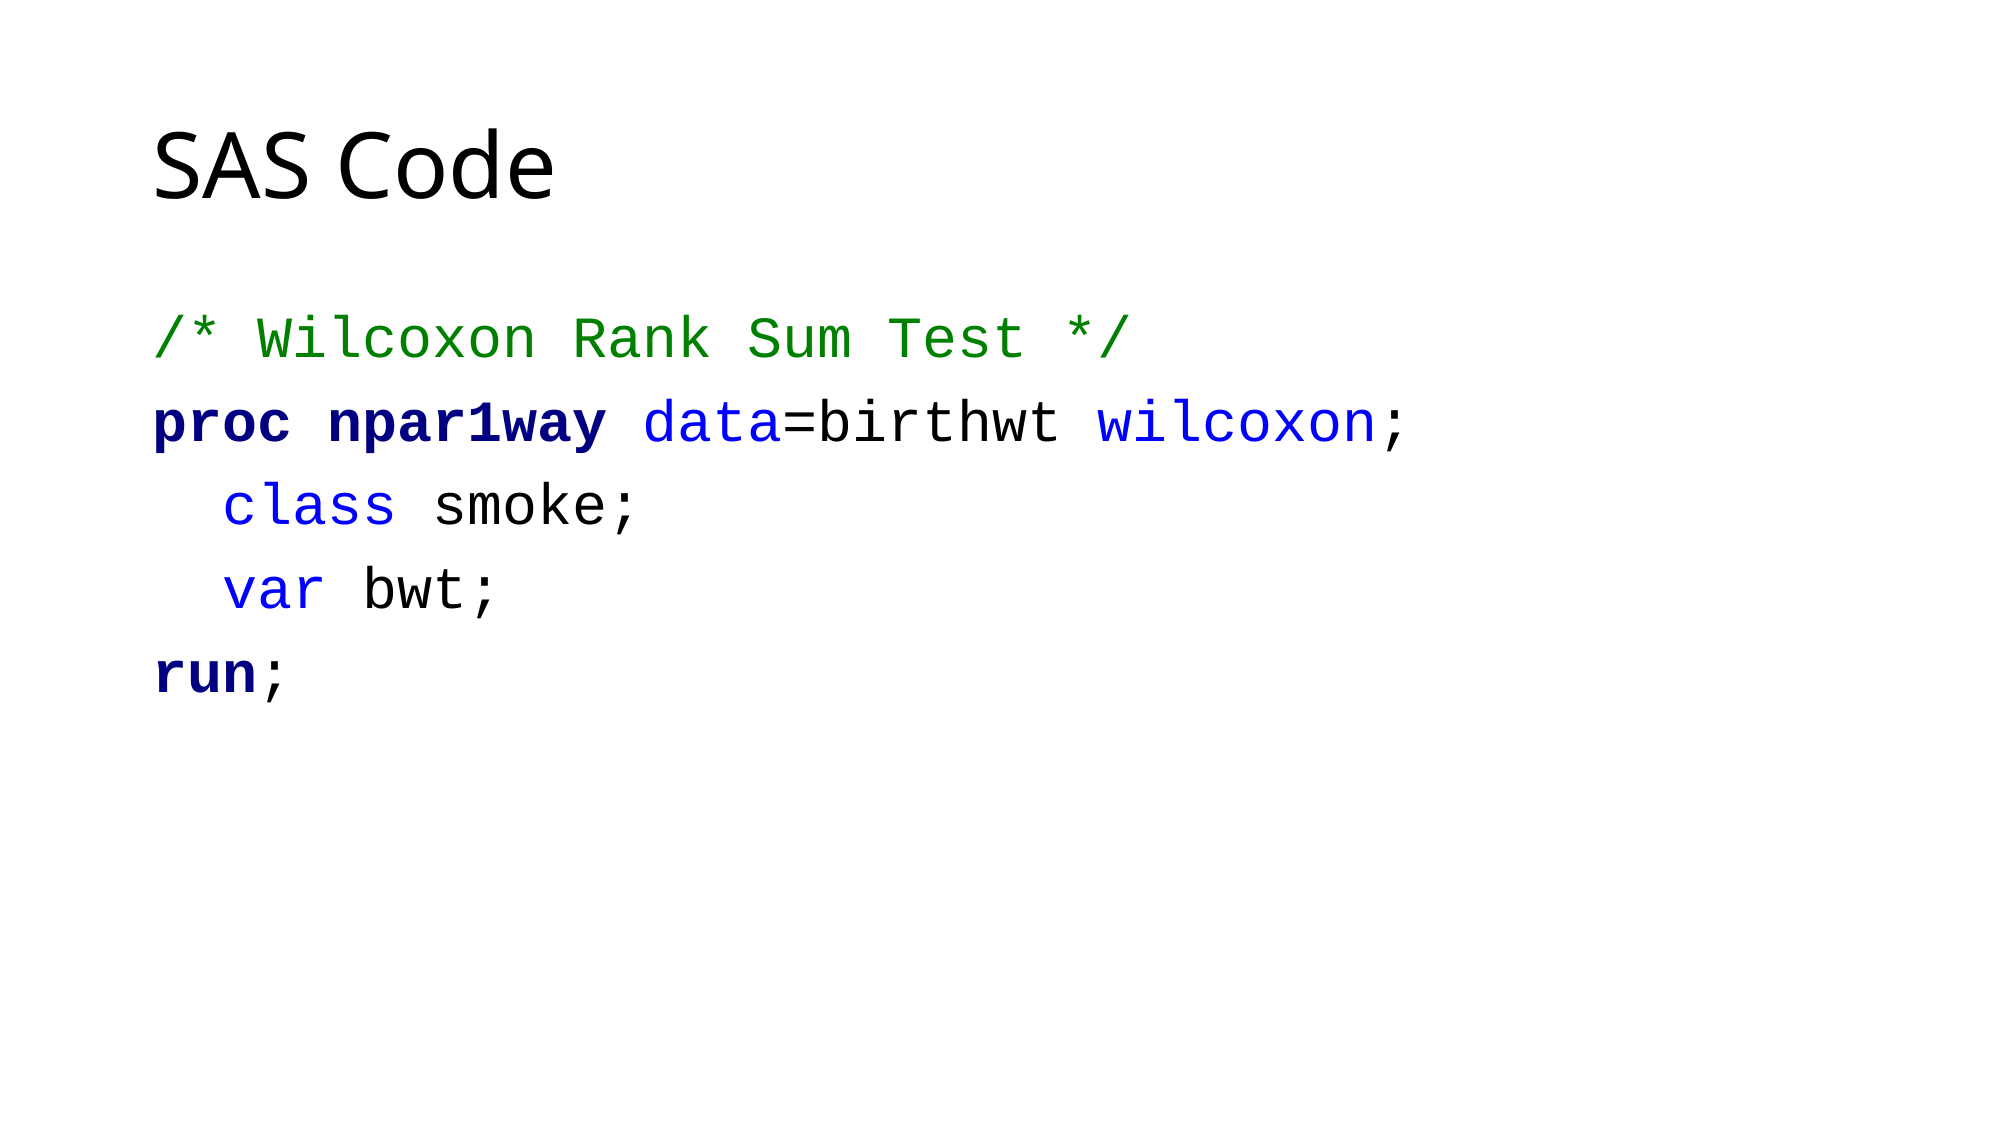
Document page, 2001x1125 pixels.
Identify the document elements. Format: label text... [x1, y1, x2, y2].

title SAS Code [137, 59, 1863, 278]
list /* Wilcoxon Rank Sum Test */ proc npar1way data=birthwt wilcoxon; class smoke; var bwt; run; [137, 299, 1863, 1014]
